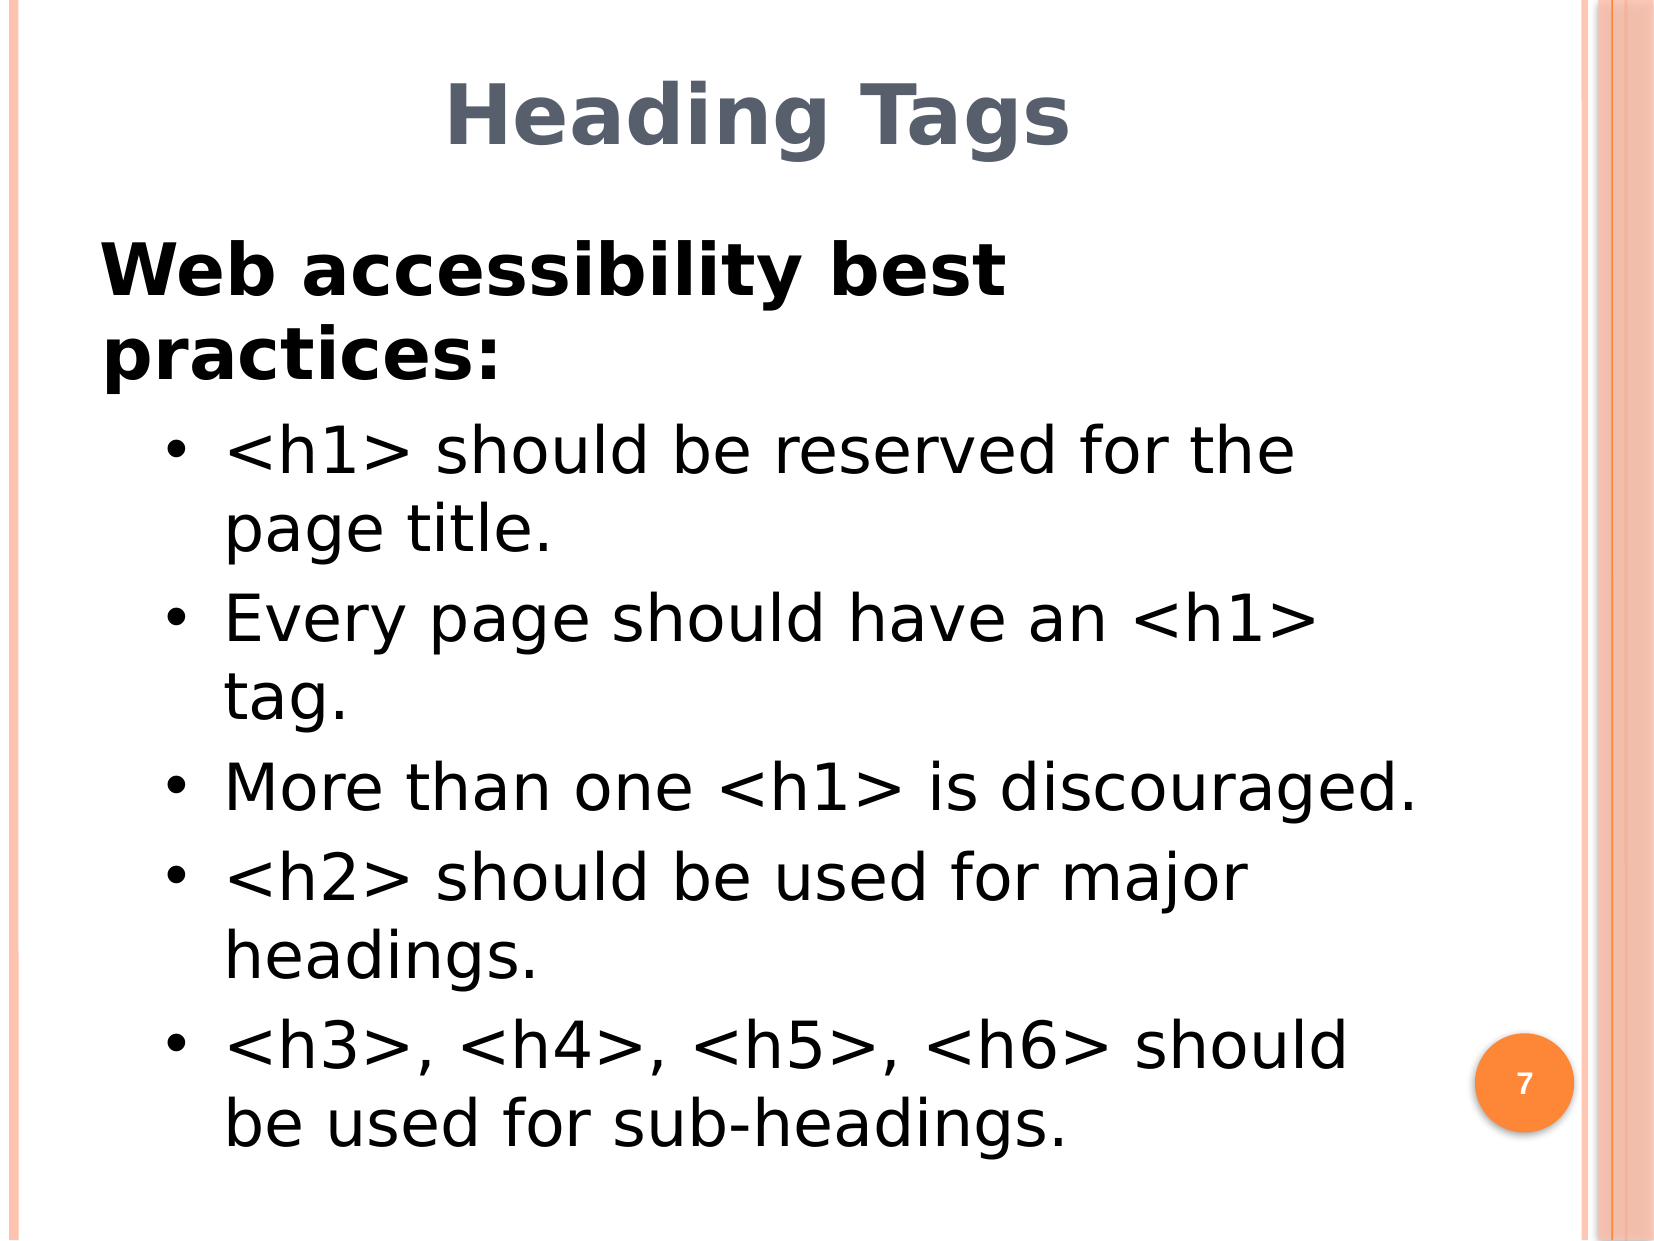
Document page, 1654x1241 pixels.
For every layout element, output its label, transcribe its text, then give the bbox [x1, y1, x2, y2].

slide_number 7 [1470, 1037, 1581, 1131]
title Heading Tags [82, 49, 1434, 170]
list Web accessibility best practices: <h1> should be reserved for the page title. Every page should have an <h1> tag. More than one <h1> is discouraged. <h2> should be used for major headings. <h3>, <h4>, <h5>, <h6> should be used for sub-headings. [82, 226, 1446, 1202]
